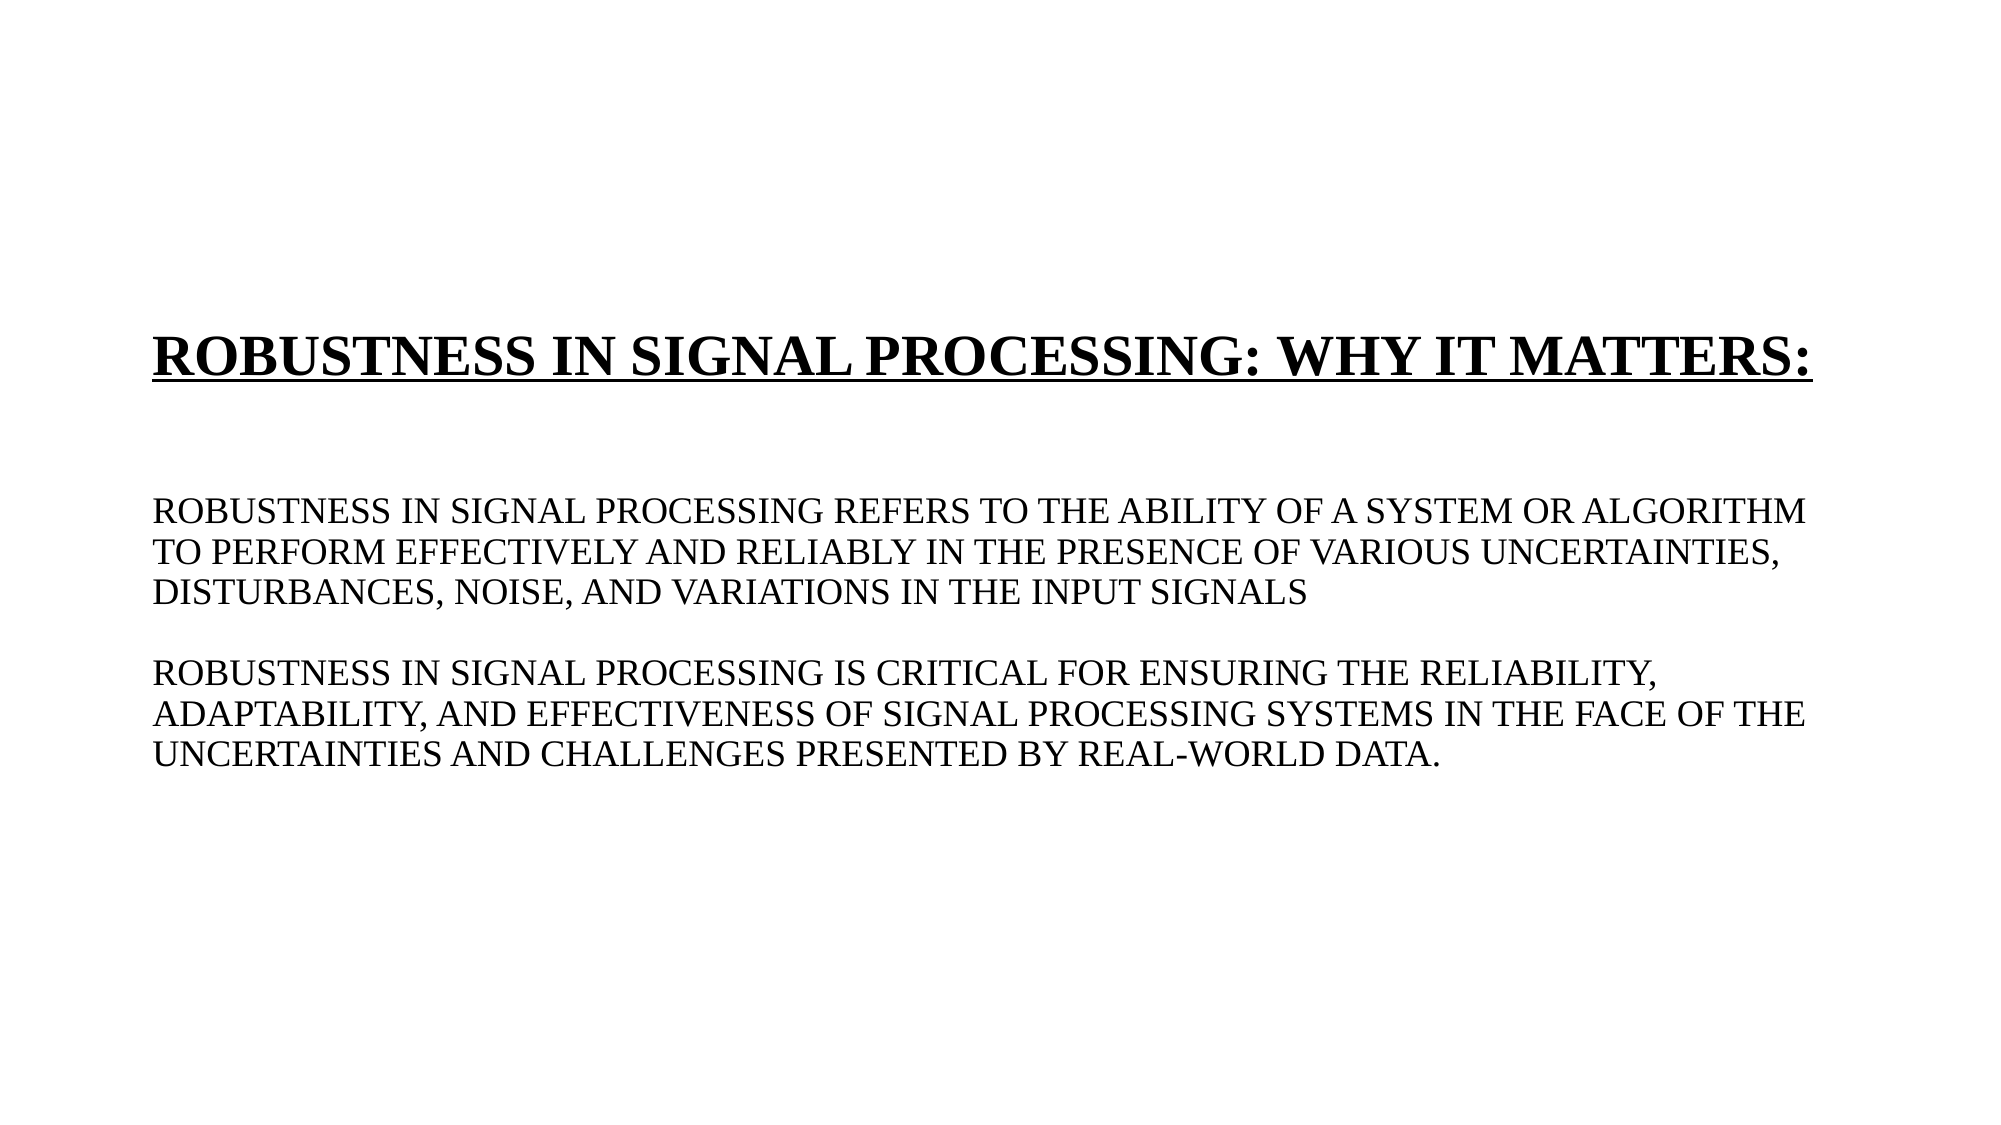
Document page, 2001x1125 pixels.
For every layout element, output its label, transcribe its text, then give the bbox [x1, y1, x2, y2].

title Robustness in signal processing: why it matters: Robustness in signal processing refers to the ability of a system or algorithm to perform effectively and reliably in the presence of various uncertainties, disturbances, noise, and variations in the input signals Robustness in signal processing is critical for ensuring the reliability, adaptability, and effectiveness of signal processing systems in the face of the uncertainties and challenges presented by real-world data. [137, 59, 1863, 1040]
